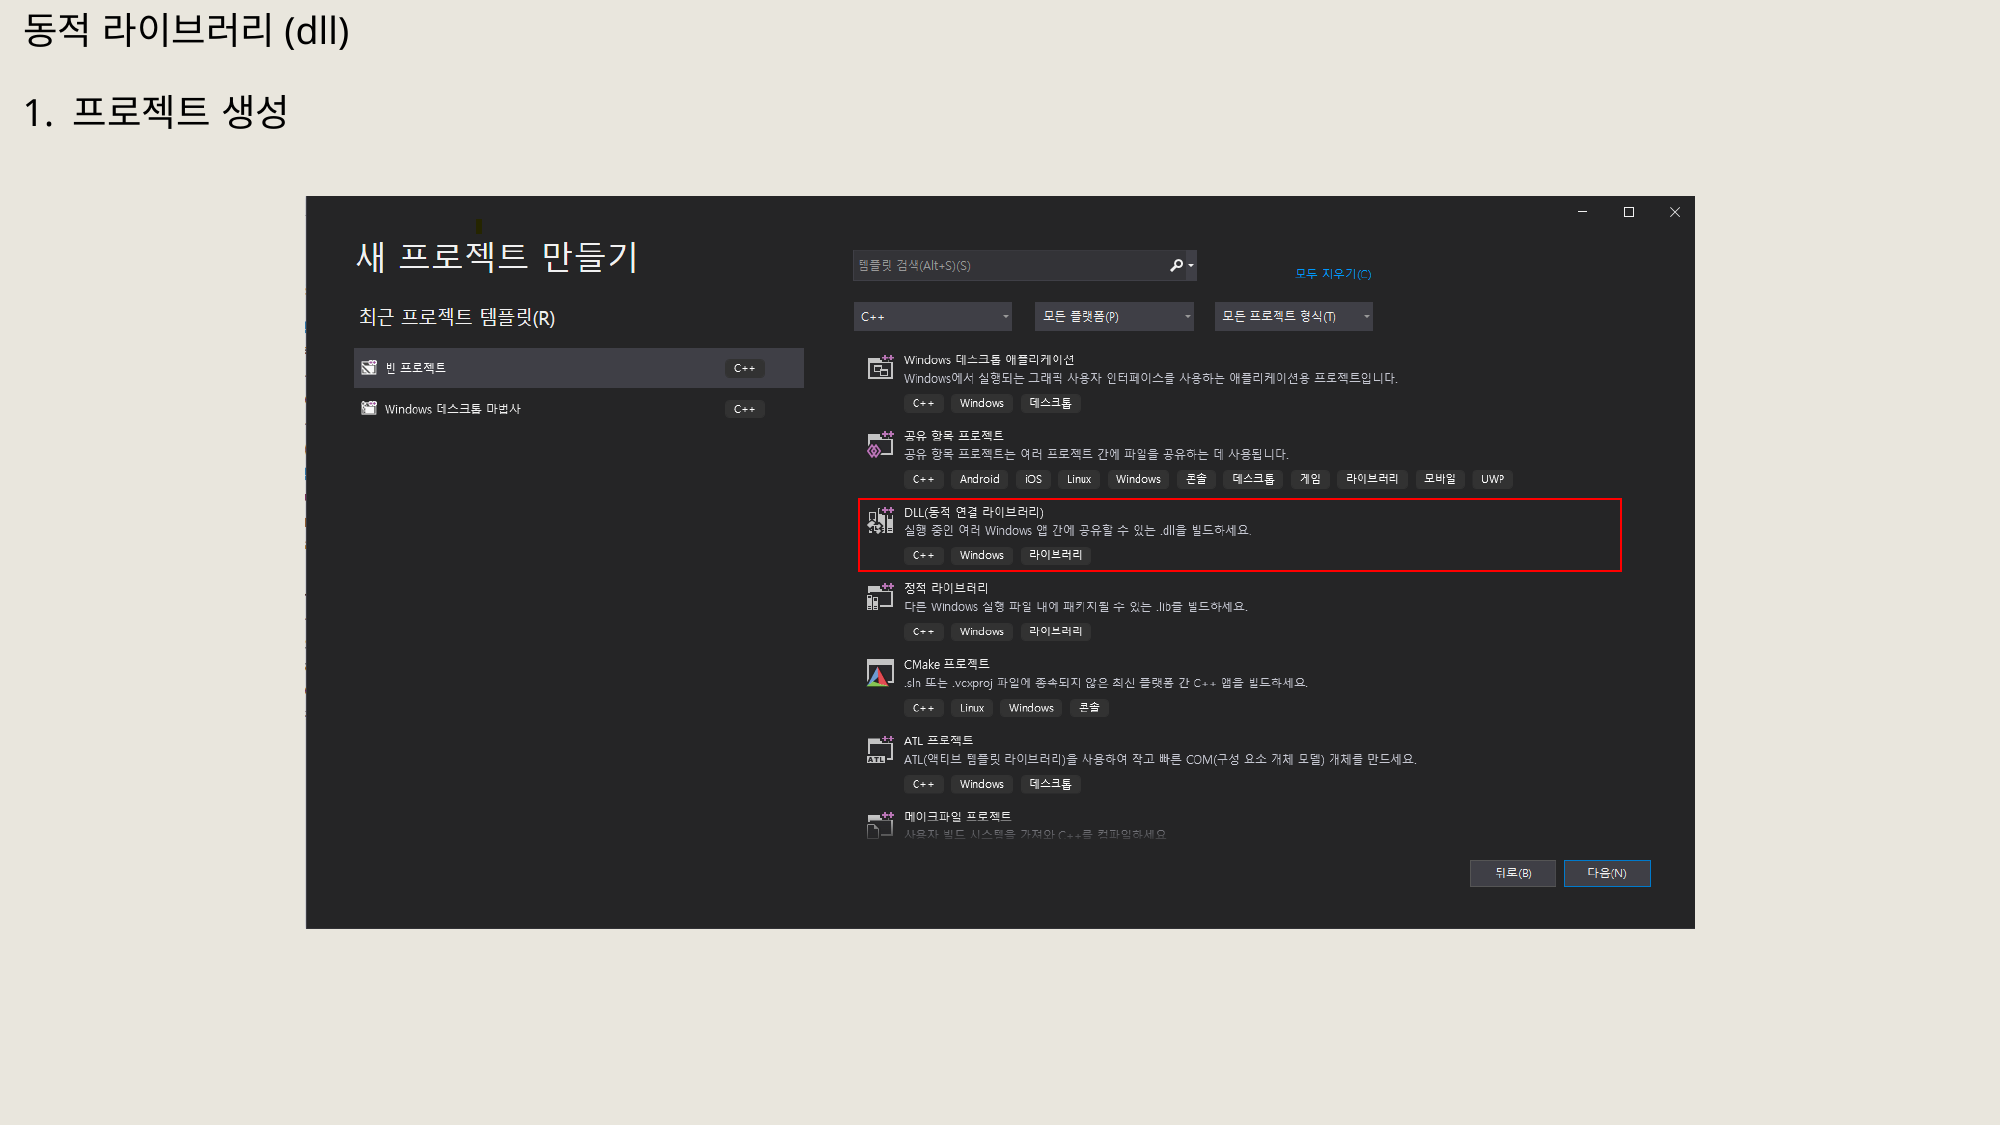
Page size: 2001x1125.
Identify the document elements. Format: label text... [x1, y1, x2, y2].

text_box 1. 프로젝트 생성 [7, 81, 306, 141]
text_box 동적 라이브러리(dll) [8, 0, 365, 60]
picture [305, 196, 1695, 929]
